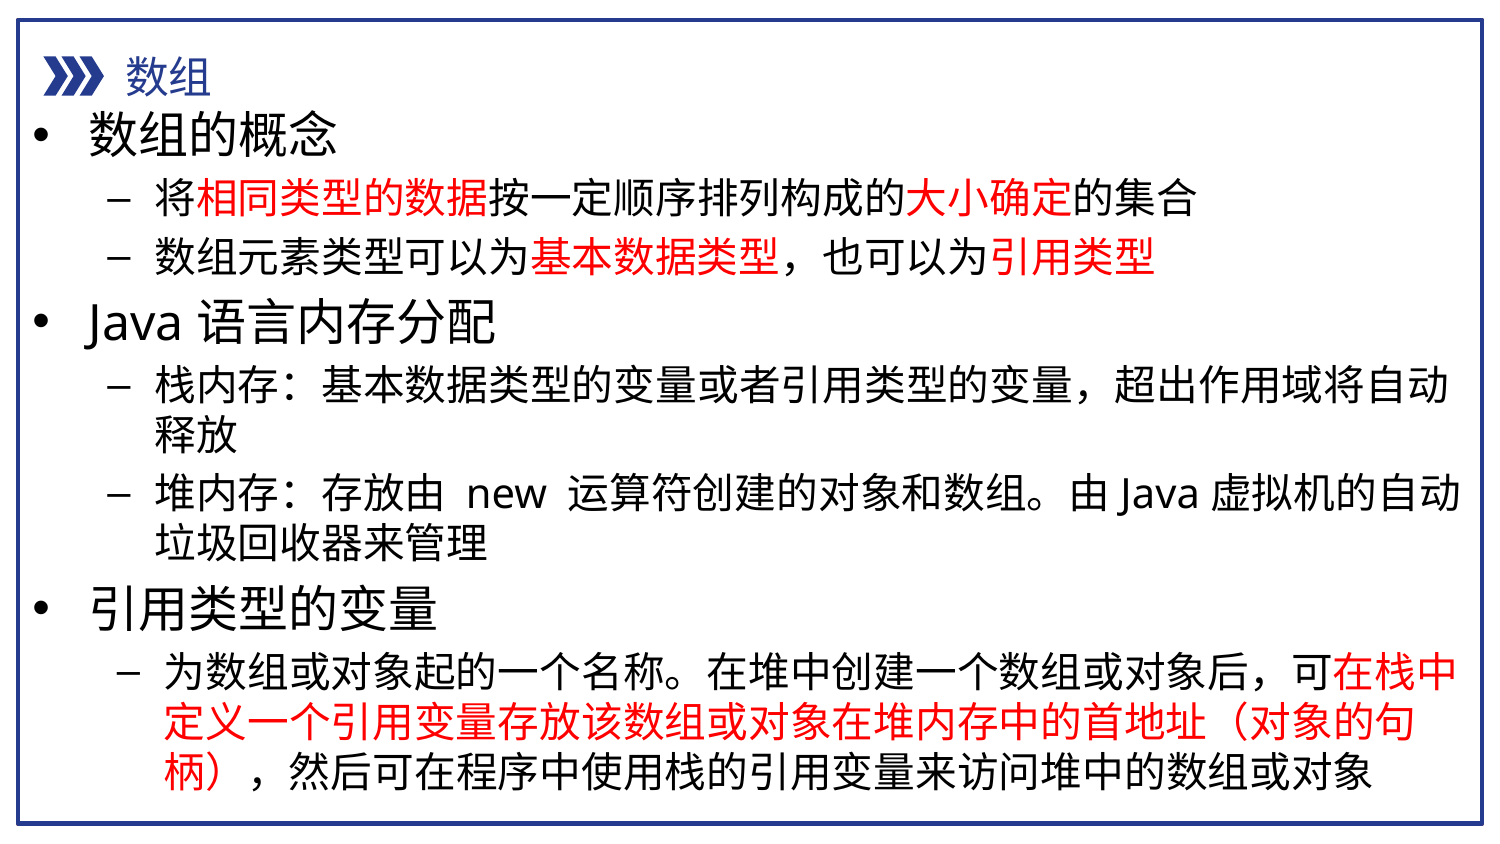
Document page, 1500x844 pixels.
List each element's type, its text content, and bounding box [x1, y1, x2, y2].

text_box [16, 18, 1484, 826]
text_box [43, 41, 229, 111]
text_box [19, 103, 1485, 824]
text_box 数组的概念 将相同类型的数据按一定顺序排列构成的大小确定的集合 数组元素类型可以为基本数据类型，也可以为引用类型 Java语言内存分配 栈内存：基本数据类型的变量或者引用类型的变量，超出作用域将自动释放 堆内存：存放由 new 运算符创建的对象和数组。由Java虚拟机的自动垃圾回收器来管理 引用类型的变量 为数组或对象起的一个名称。在堆中创建一个数组或对象后，可在栈中定义一个引用变量存放该数组或对象在堆内存中的首地址（对象的句柄），然后可在程序中使用栈的引用变量来访问堆中的数组或对象 [17, 96, 1483, 810]
